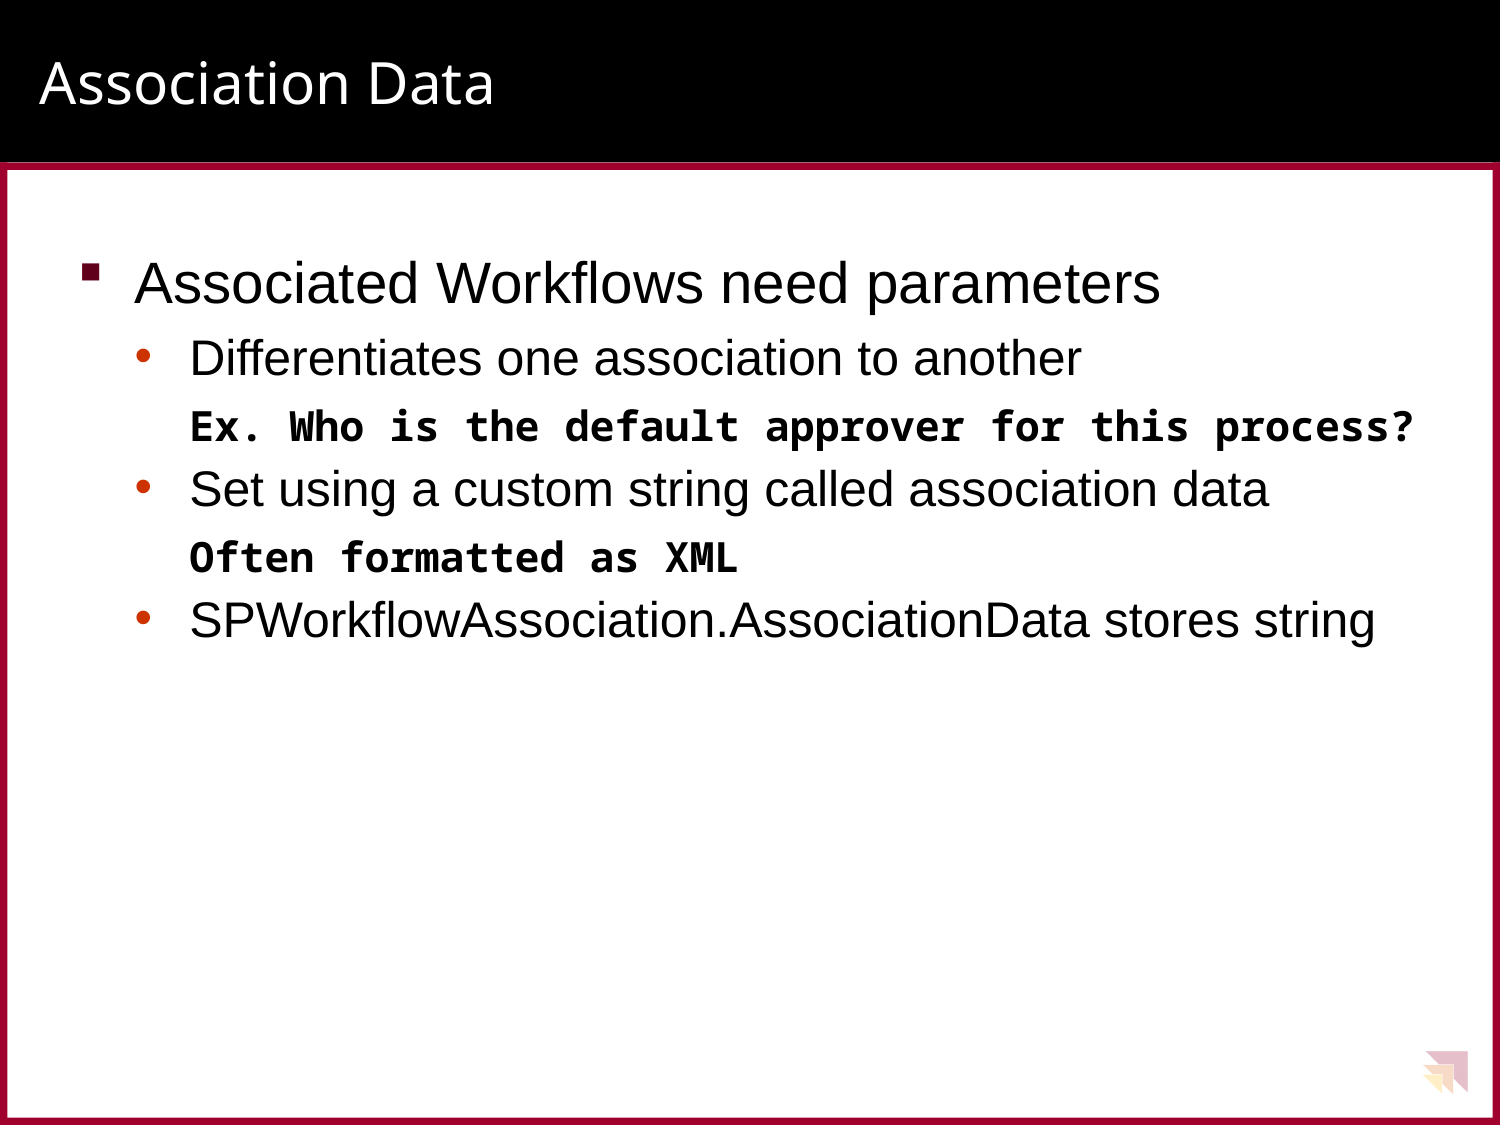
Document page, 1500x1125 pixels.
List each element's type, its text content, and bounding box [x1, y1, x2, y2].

list Associated Workflows need parameters Differentiates one association to another Ex. Who is the default approver for this process? Set using a custom string called association data Often formatted as XML SPWorkflowAssociation.AssociationData stores string [62, 237, 1438, 1088]
title Association Data [24, 12, 1438, 150]
